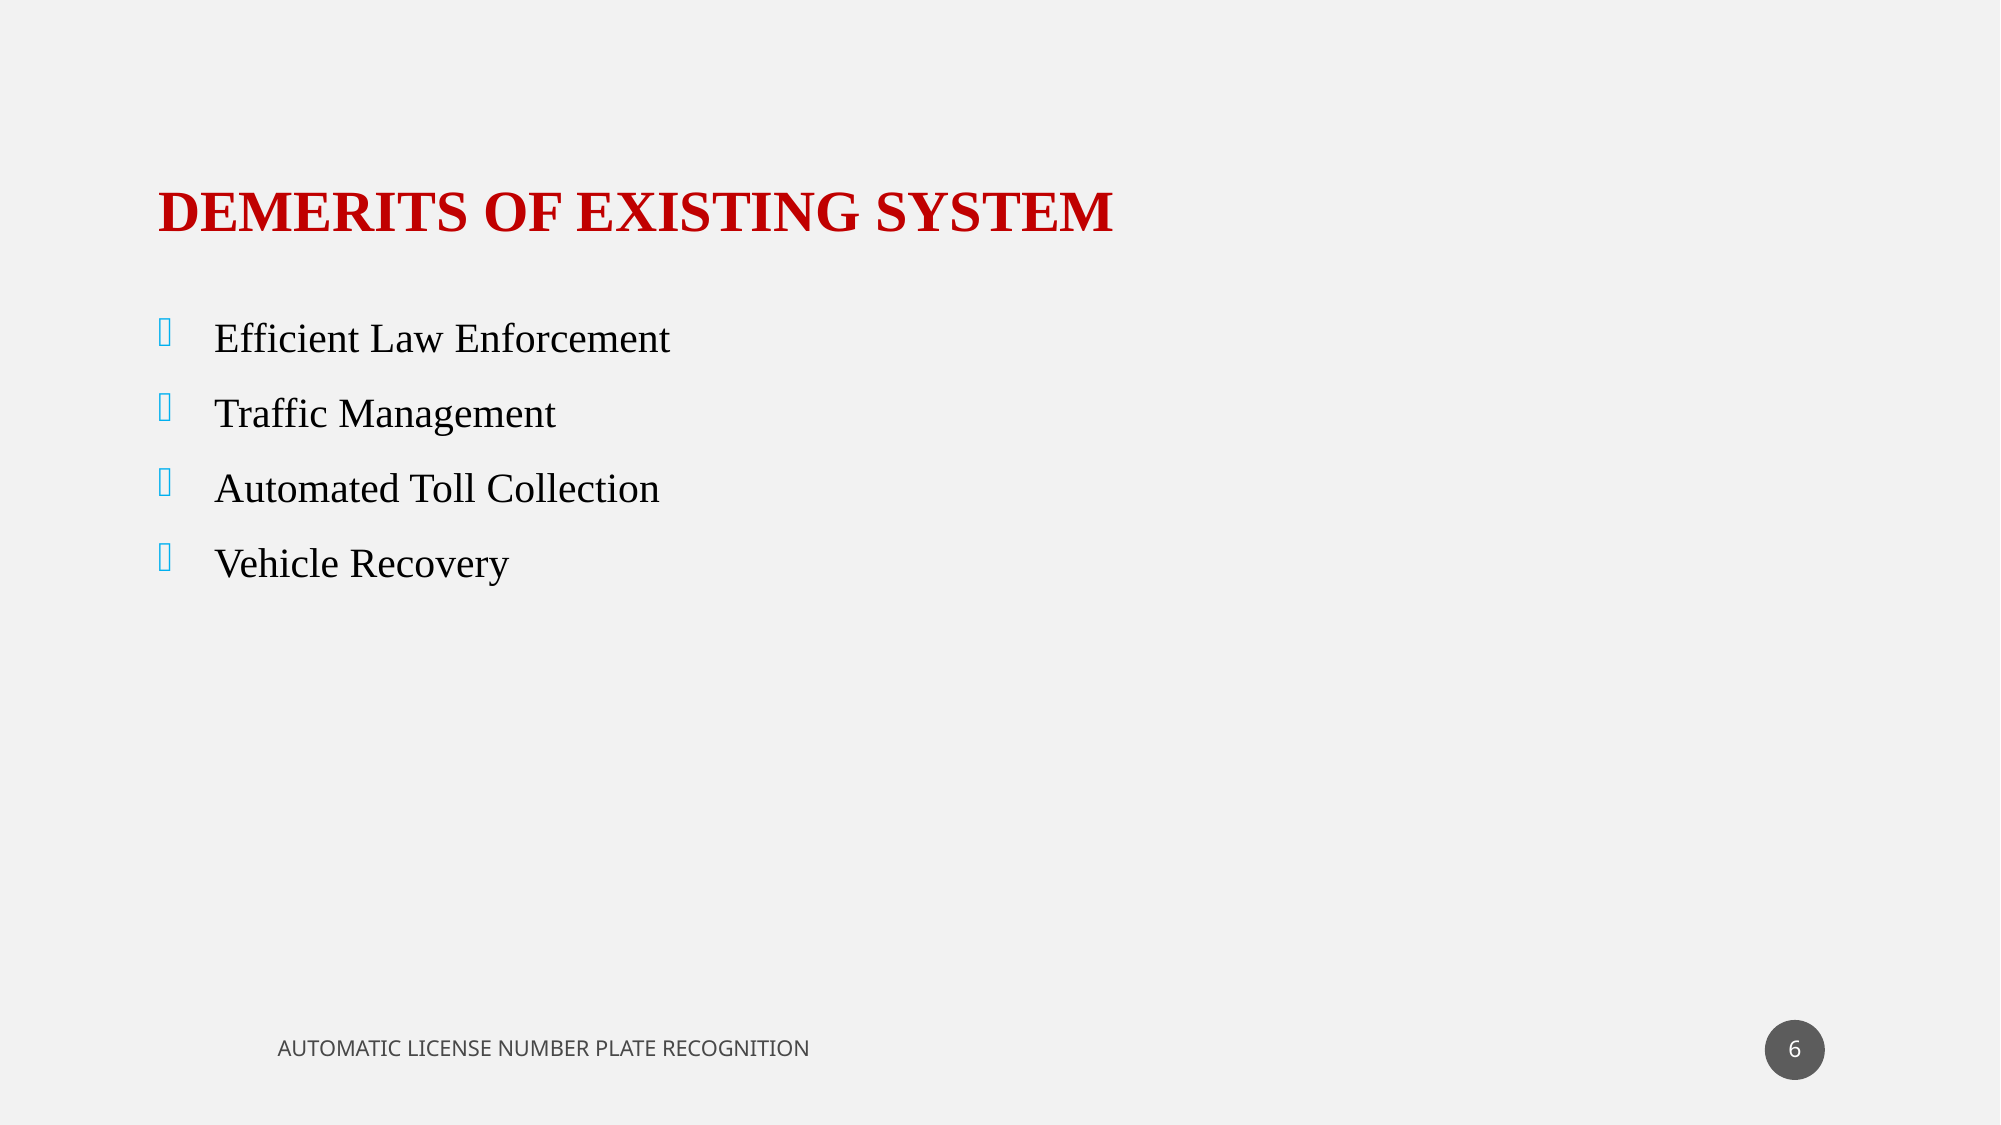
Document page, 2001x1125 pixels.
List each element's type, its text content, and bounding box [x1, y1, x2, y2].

text_box Efficient Law Enforcement Traffic Management Automated Toll Collection Vehicle Recovery [143, 278, 1799, 594]
slide_number 6 [1764, 1019, 1825, 1080]
text_box DEMERITS OF EXISTING SYSTEM [143, 165, 1143, 251]
footer AUTOMATIC LICENSE NUMBER PLATE RECOGNITION [262, 1023, 1231, 1076]
